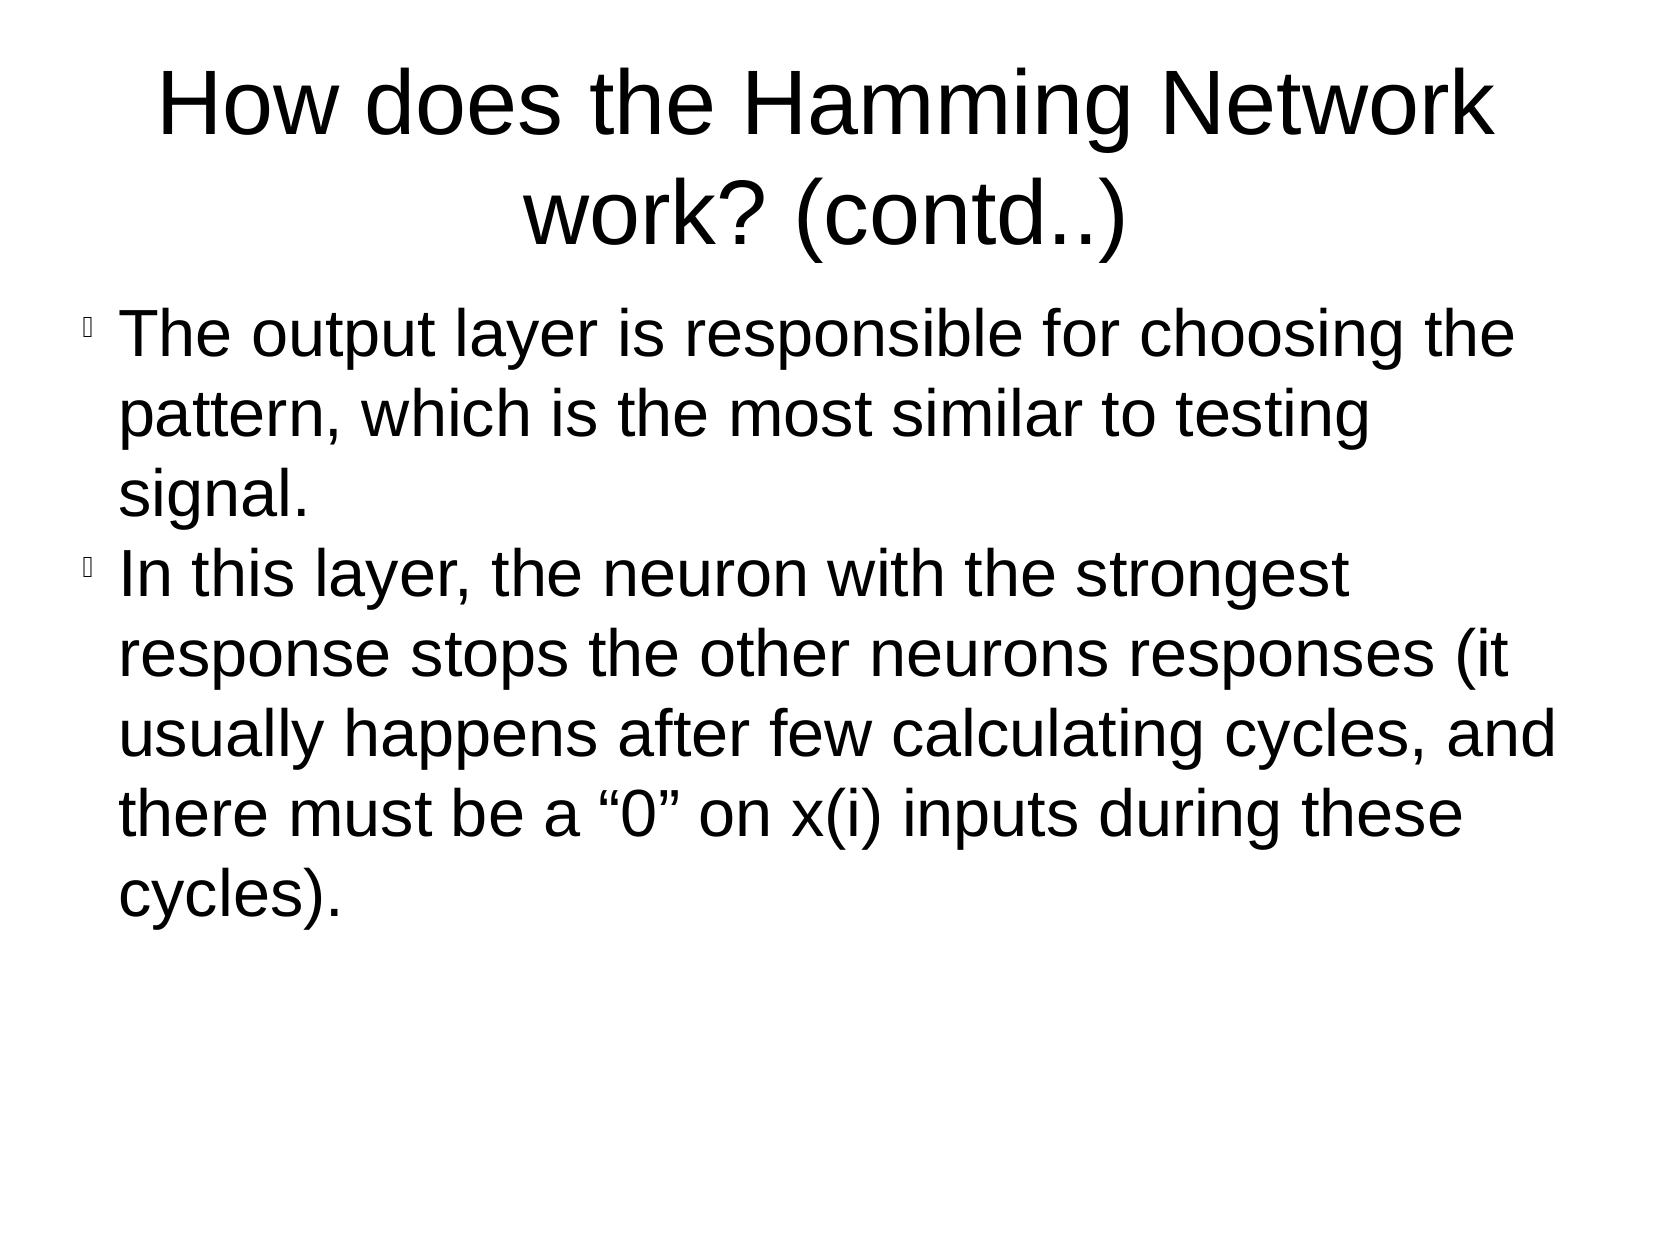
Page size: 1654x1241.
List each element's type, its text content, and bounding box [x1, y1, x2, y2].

text_box How does the Hamming Network work? (contd..) [82, 49, 1571, 257]
text_box The output layer is responsible for choosing the pattern, which is the most similar to testing signal. In this layer, the neuron with the strongest response stops the other neurons responses (it usually happens after few calculating cycles, and there must be a “0” on x(i) inputs during these cycles). [82, 290, 1571, 1010]
